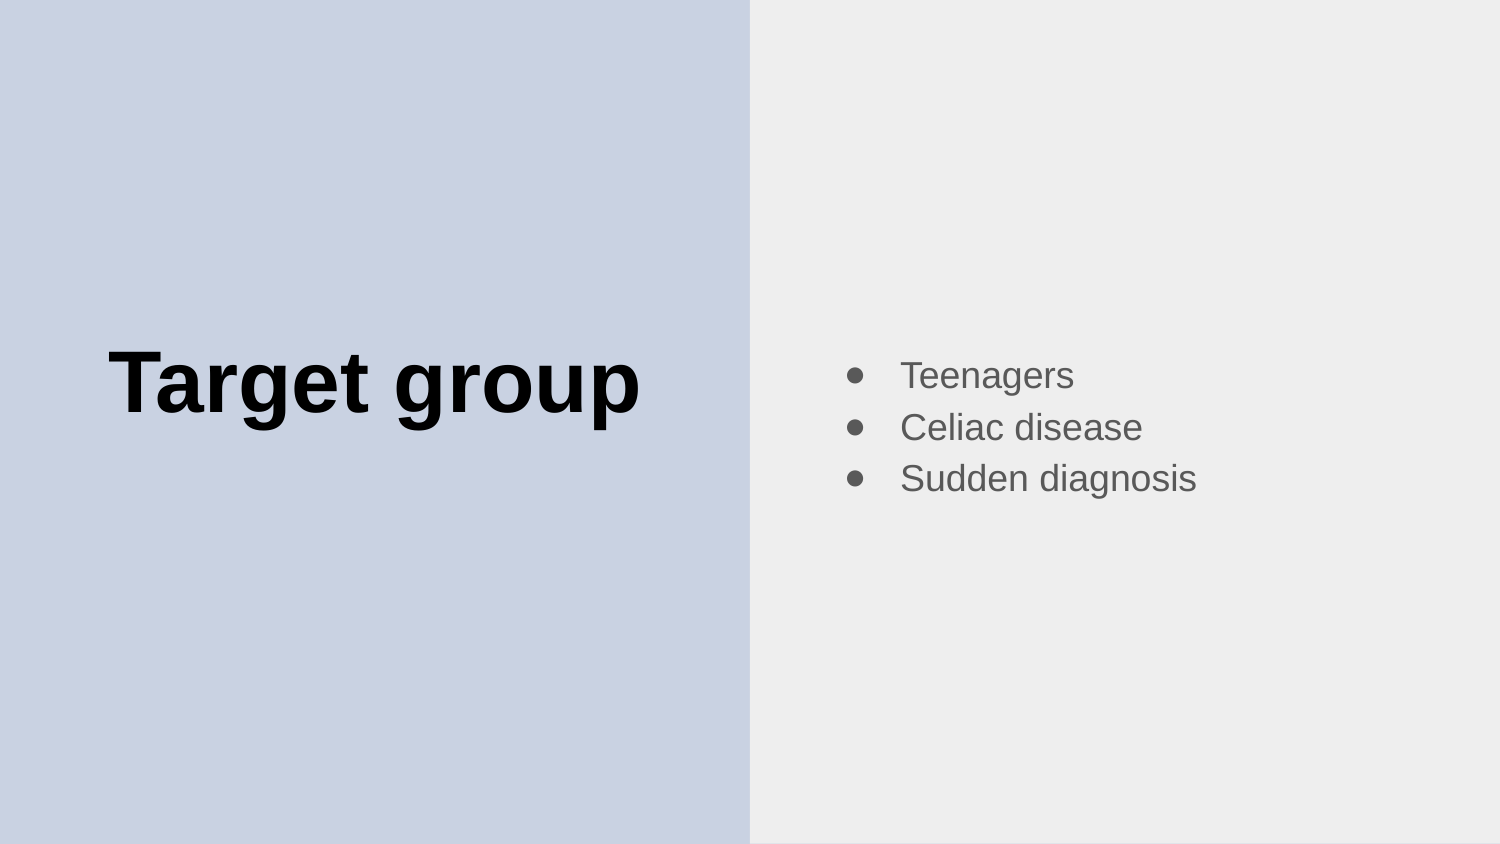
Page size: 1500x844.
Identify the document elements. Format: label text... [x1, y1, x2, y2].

title Target group [43, 202, 708, 446]
list Teenagers Celiac disease Sudden diagnosis [810, 118, 1440, 725]
